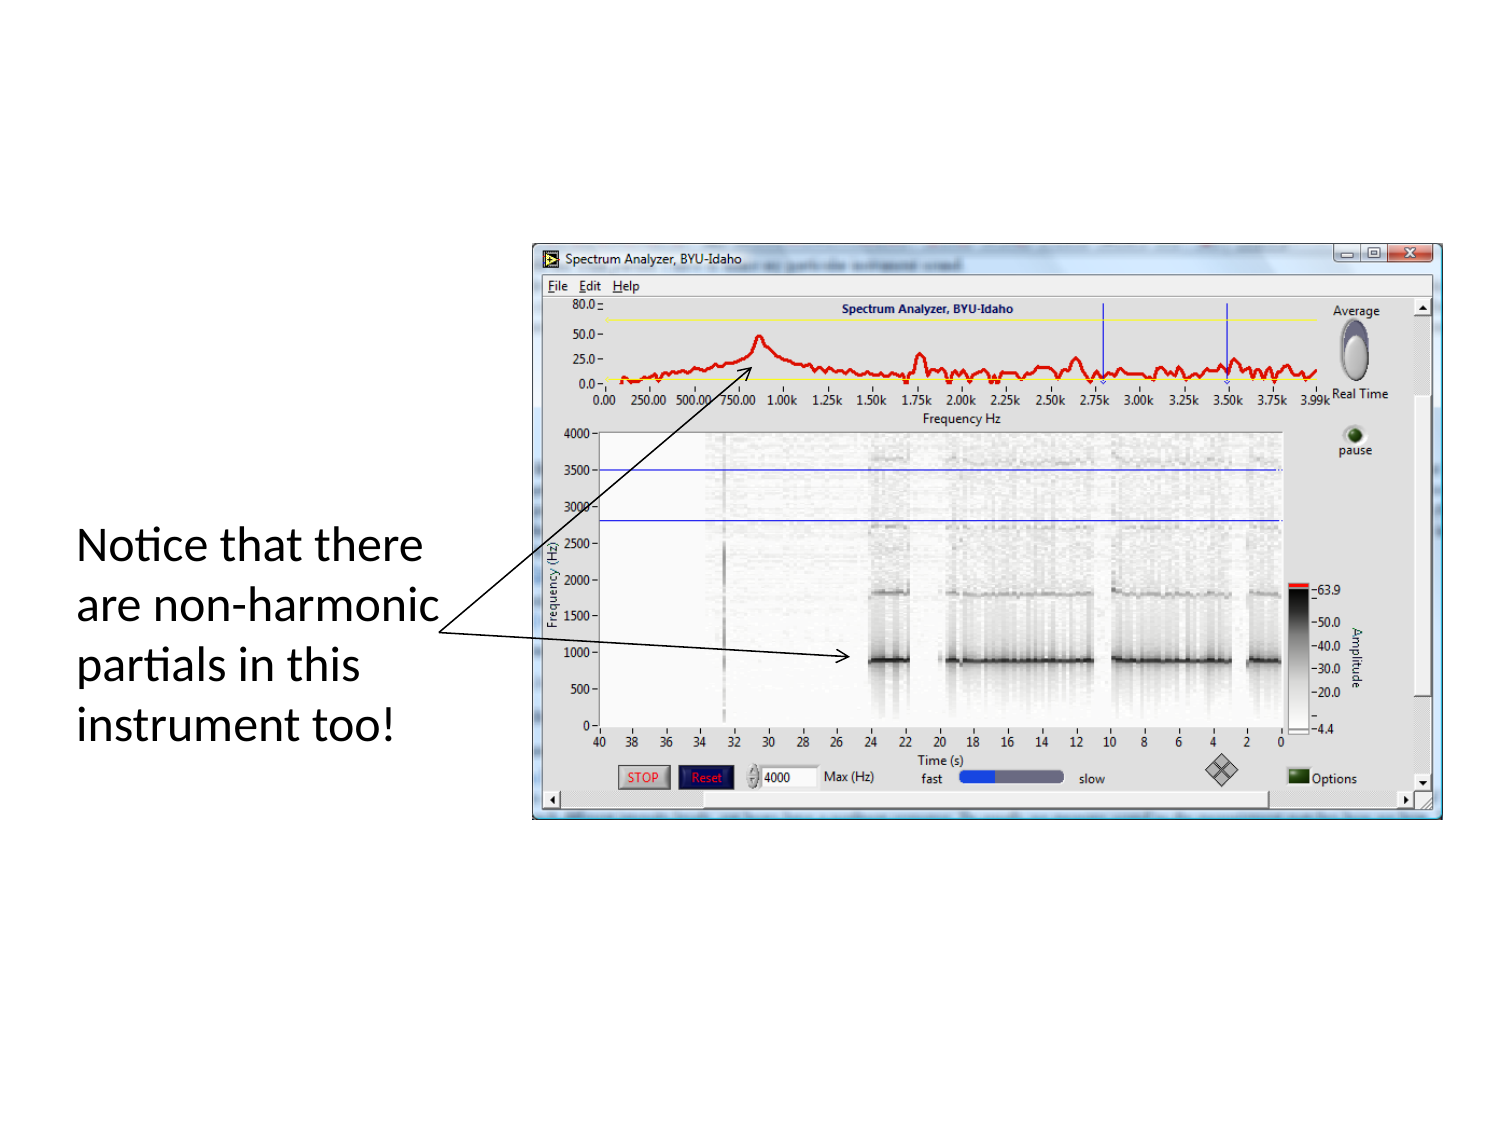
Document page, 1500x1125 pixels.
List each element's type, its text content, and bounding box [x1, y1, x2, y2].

text_box Notice that there are non-harmonic partials in this instrument too! [61, 503, 467, 759]
picture [531, 243, 1444, 820]
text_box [438, 366, 753, 631]
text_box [438, 632, 851, 658]
